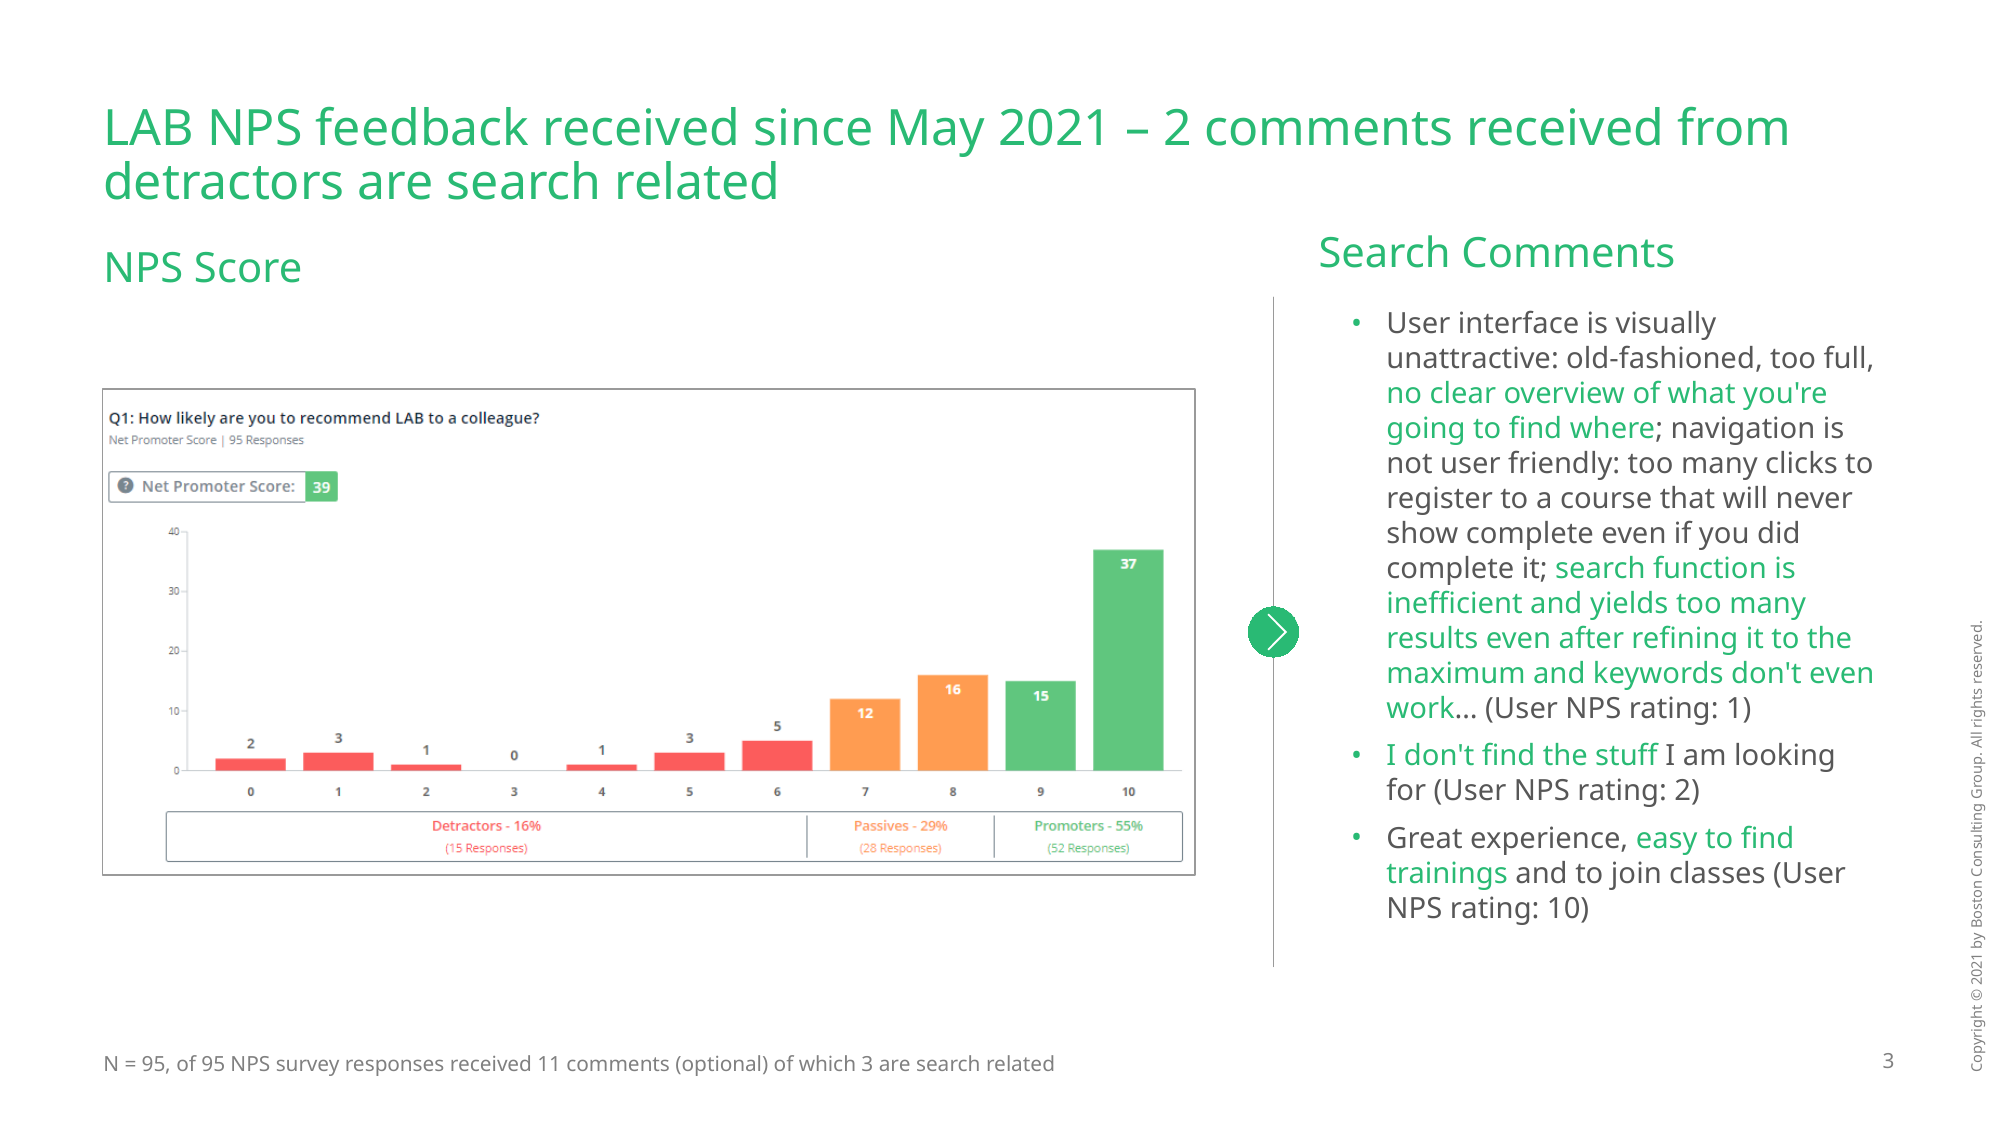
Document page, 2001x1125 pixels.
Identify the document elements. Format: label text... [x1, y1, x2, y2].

text_box NPS Score [103, 182, 682, 291]
picture [103, 389, 1195, 875]
title LAB NPS feedback received since May 2021 – 2 comments received from detractors are search related [103, 102, 1897, 212]
text_box N = 95, of 95 NPS survey responses received 11 comments (optional) of which 3 are search related [103, 1053, 1585, 1076]
text_box User interface is visually unattractive: old-fashioned, too full, no clear overview of what you're going to find where; navigation is not user friendly: too many clicks to register to a course that will never show complete even if you did complete it; search function is inefficient and yields too many results even after refining it to the maximum and keywords don't even work… (User NPS rating: 1) I don't find the stuff I am looking for (User NPS rating: 2) Great experience, easy to find trainings and to join classes (User NPS rating: 10) [1318, 297, 1897, 932]
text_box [1248, 297, 1299, 967]
text_box Search Comments [1318, 182, 1897, 276]
